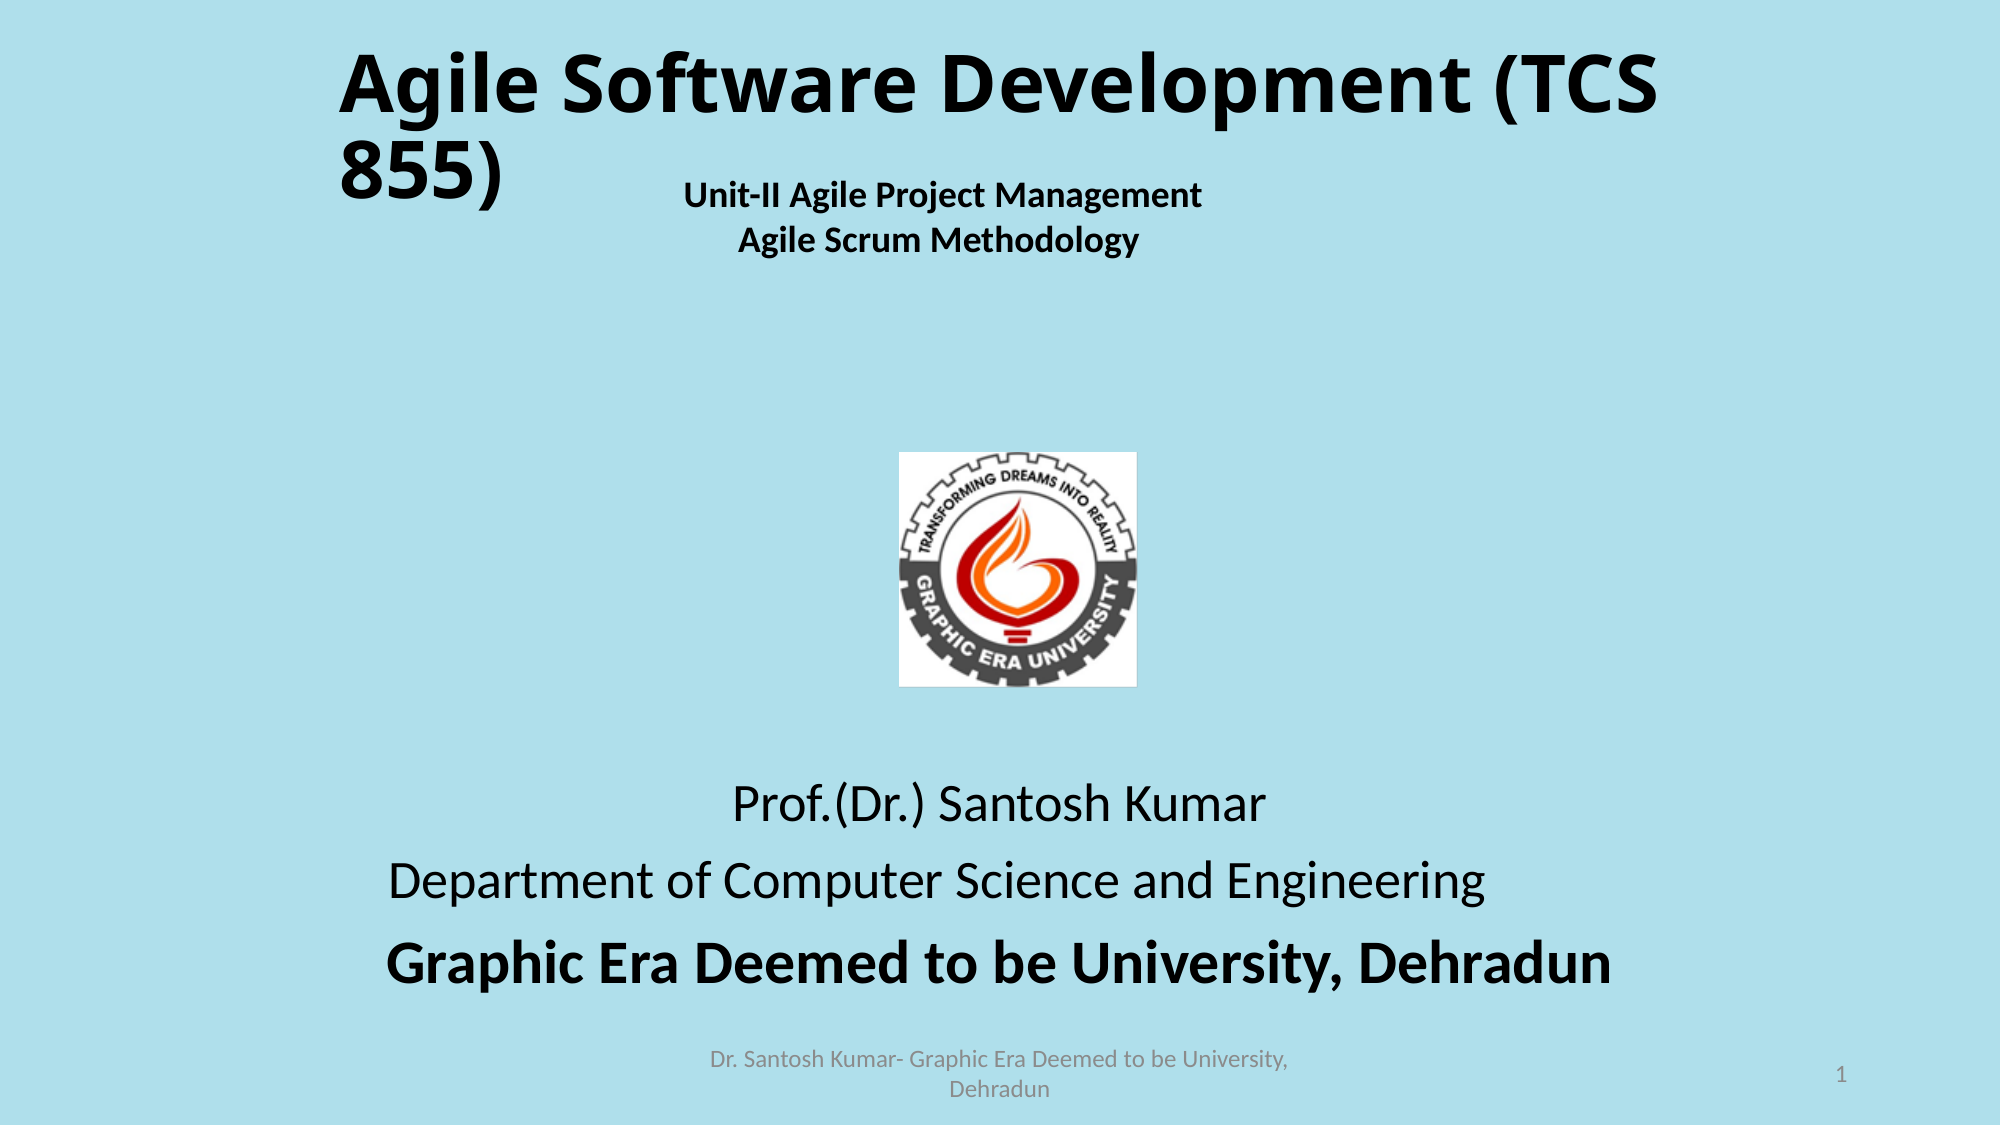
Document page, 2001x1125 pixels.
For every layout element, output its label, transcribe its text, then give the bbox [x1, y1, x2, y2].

list Prof.(Dr.) Santosh Kumar Department of Computer Science and Engineering Graphic Era Deemed to be University, Dehradun [287, 371, 1713, 1005]
text_box Unit-II Agile Project Management Agile Scrum Methodology [324, 162, 1562, 313]
picture [899, 452, 1139, 689]
title Agile Software Development (TCS 855) [324, 35, 1713, 224]
slide_number 1 [1412, 1042, 1863, 1103]
footer Dr. Santosh Kumar- Graphic Era Deemed to be University, Dehradun [662, 1042, 1338, 1103]
